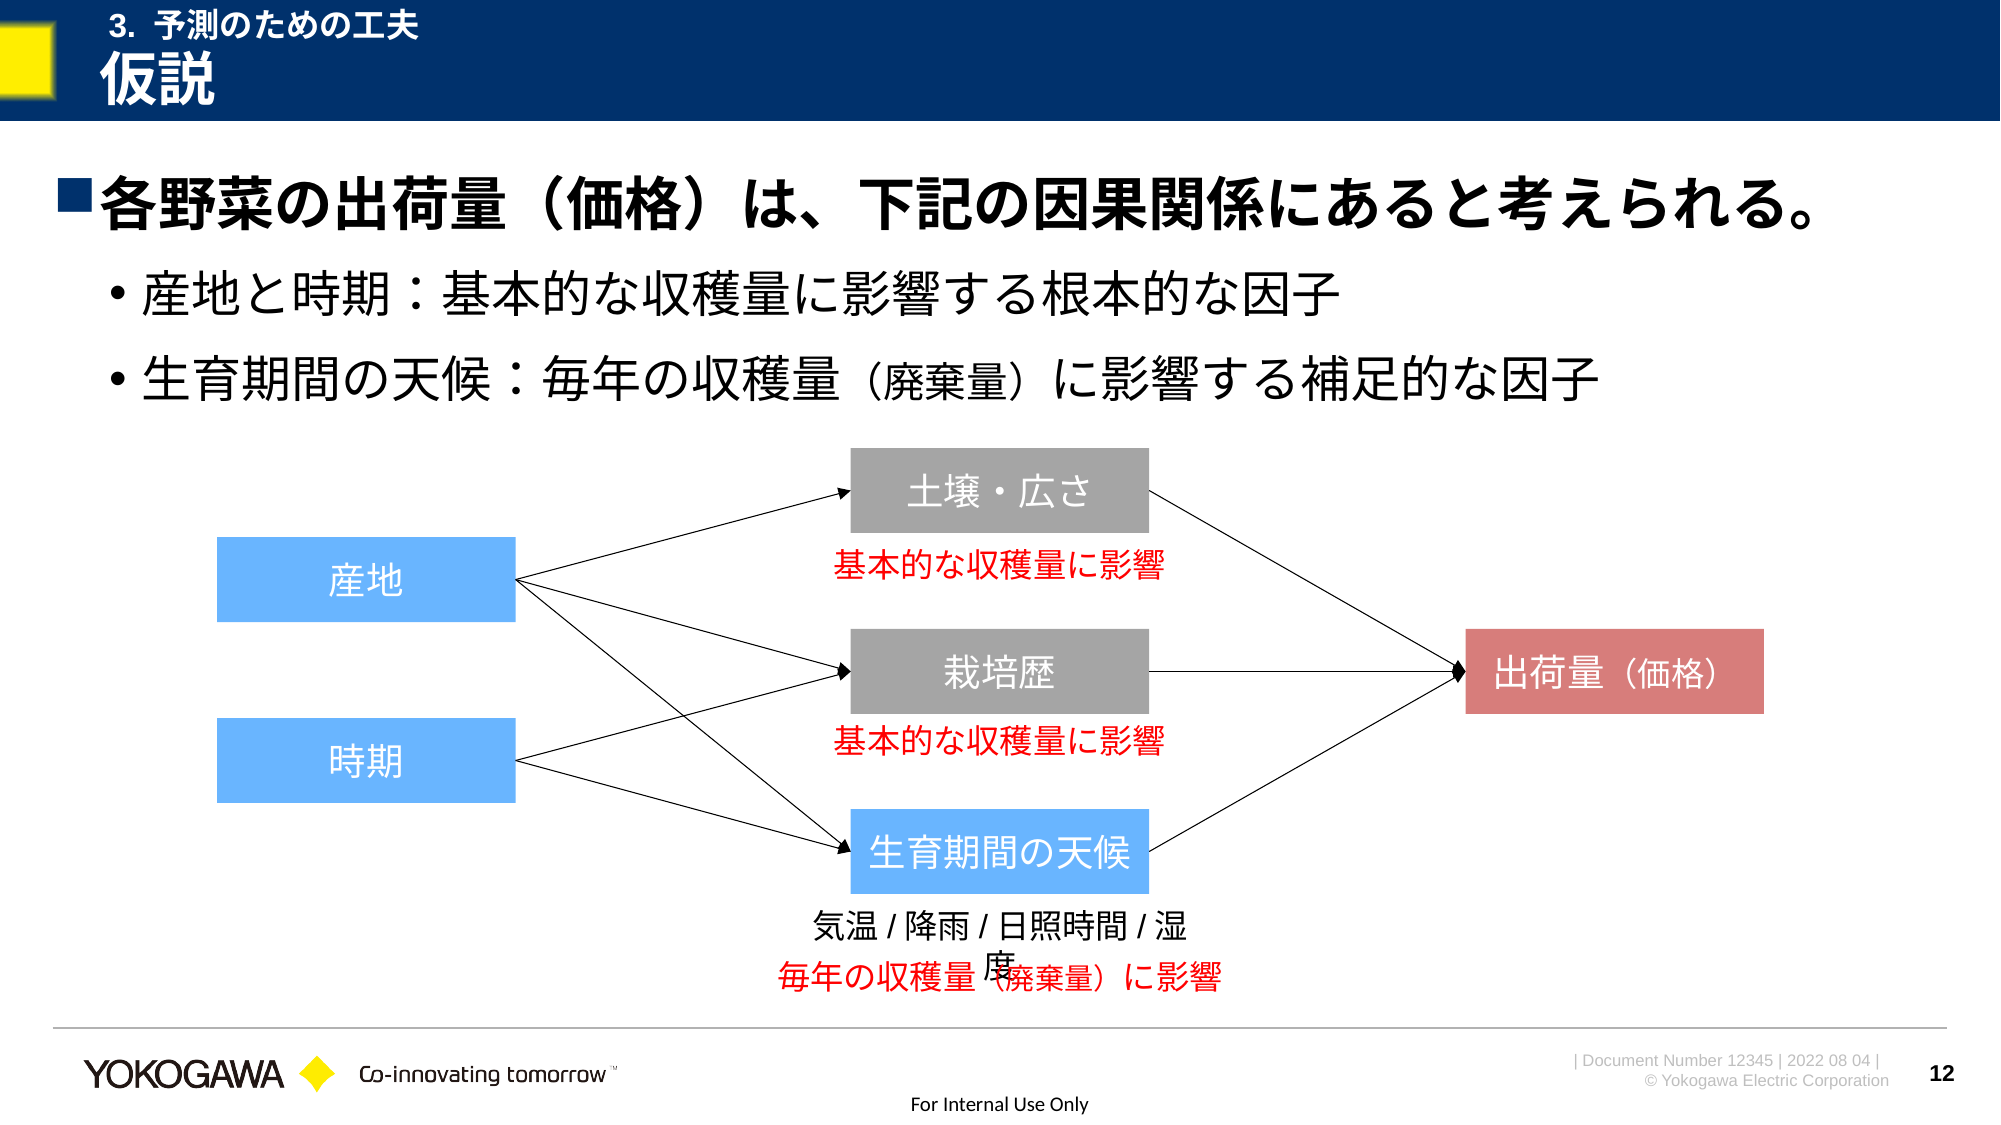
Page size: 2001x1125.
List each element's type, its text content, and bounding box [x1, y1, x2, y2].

title 仮説 [84, 39, 1955, 125]
text_box 産地 [216, 536, 515, 623]
text_box 毎年の収穫量（廃棄量）に影響 [752, 948, 1248, 1004]
text_box 基本的な収穫量に影響 [851, 537, 1149, 592]
text_box 栽培歴 [851, 628, 1149, 712]
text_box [1149, 490, 1466, 671]
text_box 生育期間の天候 [850, 808, 1150, 895]
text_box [515, 490, 851, 579]
text_box 出荷量（価格） [1466, 628, 1765, 715]
text_box 気温/降雨/日照時間/湿度 [797, 898, 1203, 948]
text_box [515, 579, 851, 852]
text_box 土壌・広さ [850, 447, 1150, 534]
slide_number 12 [1904, 1042, 1970, 1103]
text_box 各野菜の出荷量（価格）は、下記の因果関係にあると考えられる。 産地と時期：基本的な収穫量に影響する根本的な因子 生育期間の天候：毎年の収穫量（廃棄量）に影響する補足的な因子 [38, 167, 1955, 253]
picture [83, 1055, 617, 1093]
text_box 時期 [216, 717, 515, 804]
picture [0, 6, 69, 115]
text_box 3. 予測のための工夫 [93, 0, 559, 52]
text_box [1149, 671, 1466, 852]
text_box 基本的な収穫量に影響 [851, 712, 1149, 768]
